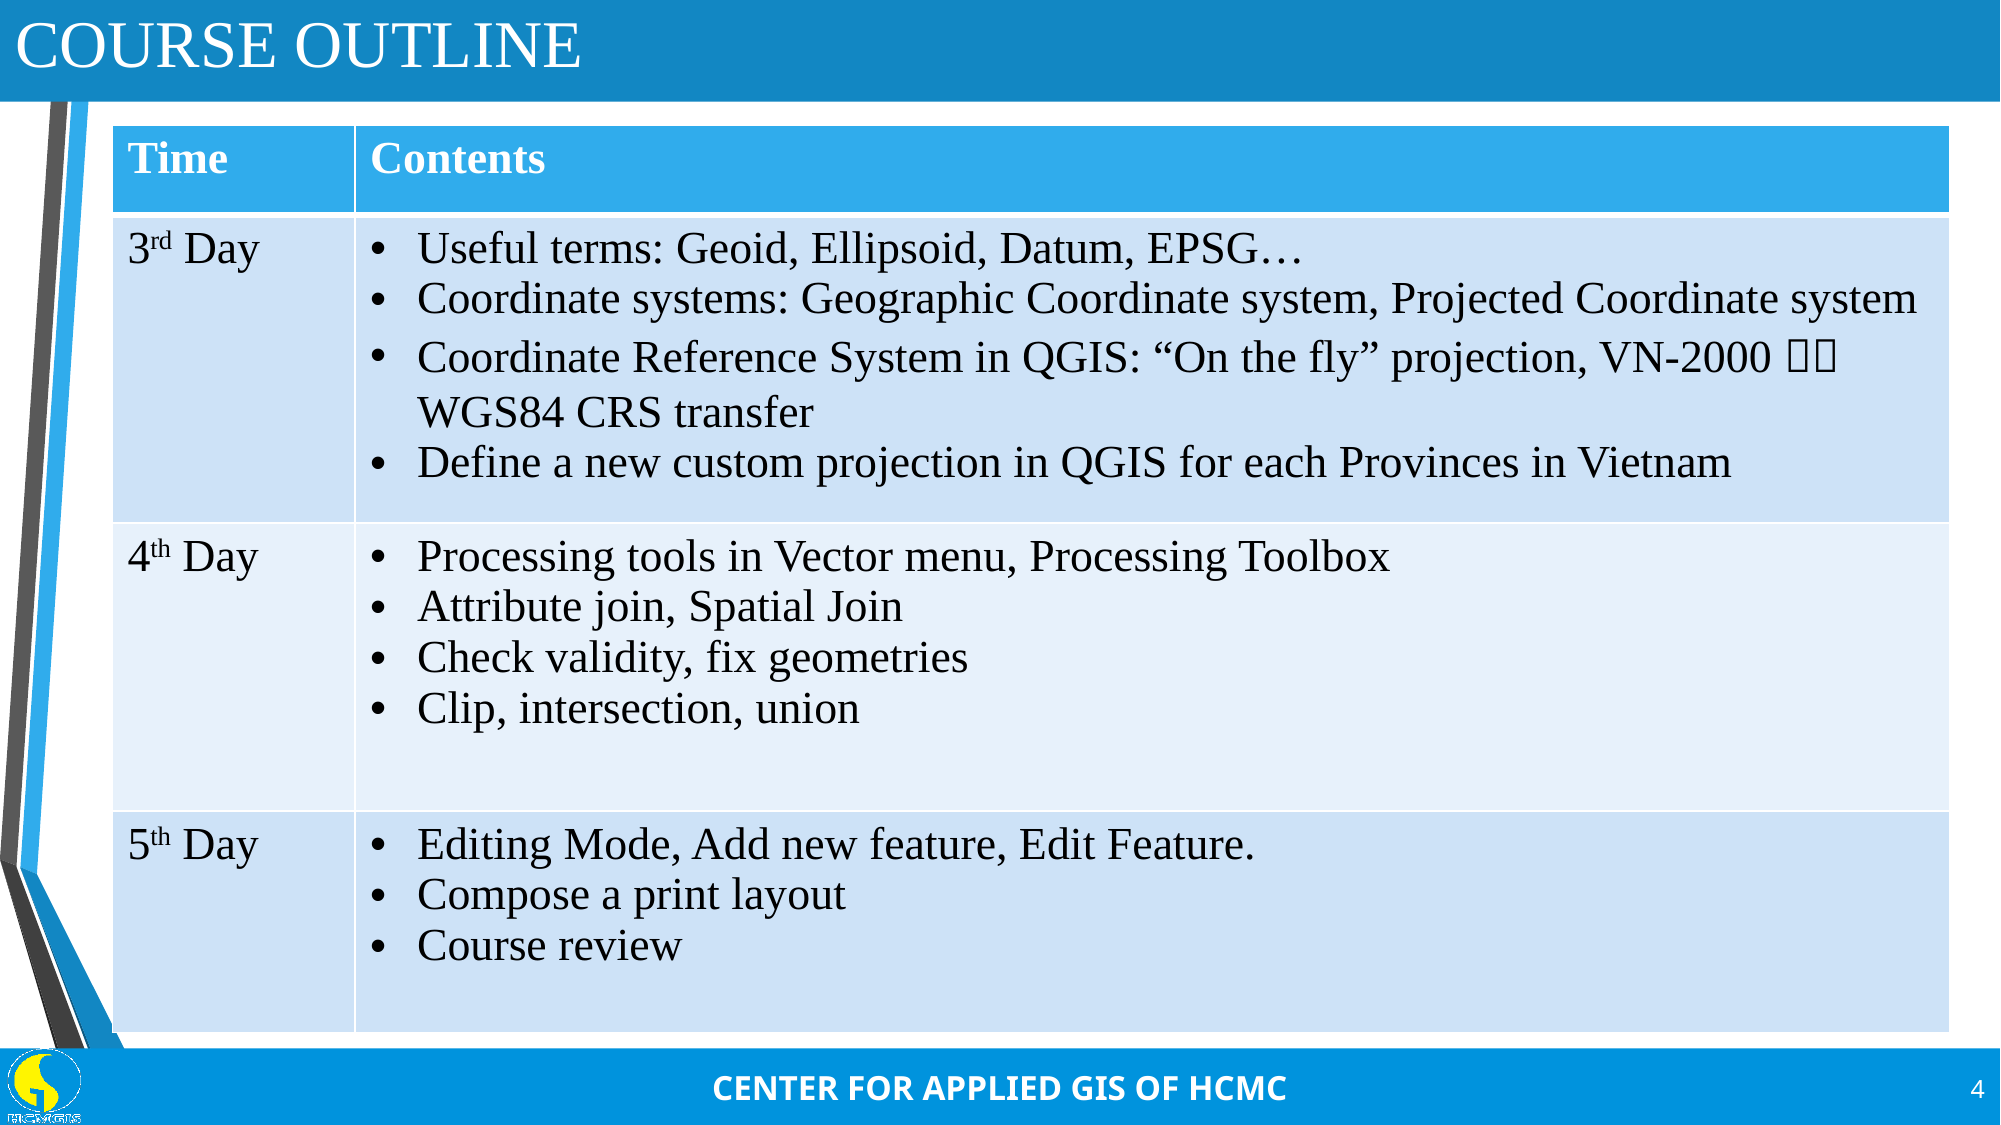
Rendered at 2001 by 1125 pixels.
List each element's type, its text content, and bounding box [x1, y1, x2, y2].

table_header Time [113, 126, 354, 212]
table_cell 5th Day [113, 812, 354, 1032]
table_cell Editing Mode, Add new feature, Edit Feature. Compose a print layout Course review [356, 812, 1949, 1032]
text_box COURSE OUTLINE [0, 0, 2000, 102]
table_cell Processing tools in Vector menu, Processing Toolbox Attribute join, Spatial Join Check validity, fix geometries Clip, intersection, union [356, 524, 1949, 810]
table_cell Useful terms: Geoid, Ellipsoid, Datum, EPSG… Coordinate systems: Geographic Coordinate system, Projected Coordinate system Coordinate Reference System in QGIS: “On the fly” projection, VN-2000  WGS84 CRS transfer Define a new custom projection in QGIS for each Provinces in Vietnam [356, 218, 1949, 522]
table_header Contents [356, 126, 1949, 212]
table_cell 4th Day [113, 524, 354, 810]
table_cell 3rd Day [113, 218, 354, 522]
picture [15, 1055, 58, 1110]
slide_number 4 [1899, 1060, 2000, 1121]
